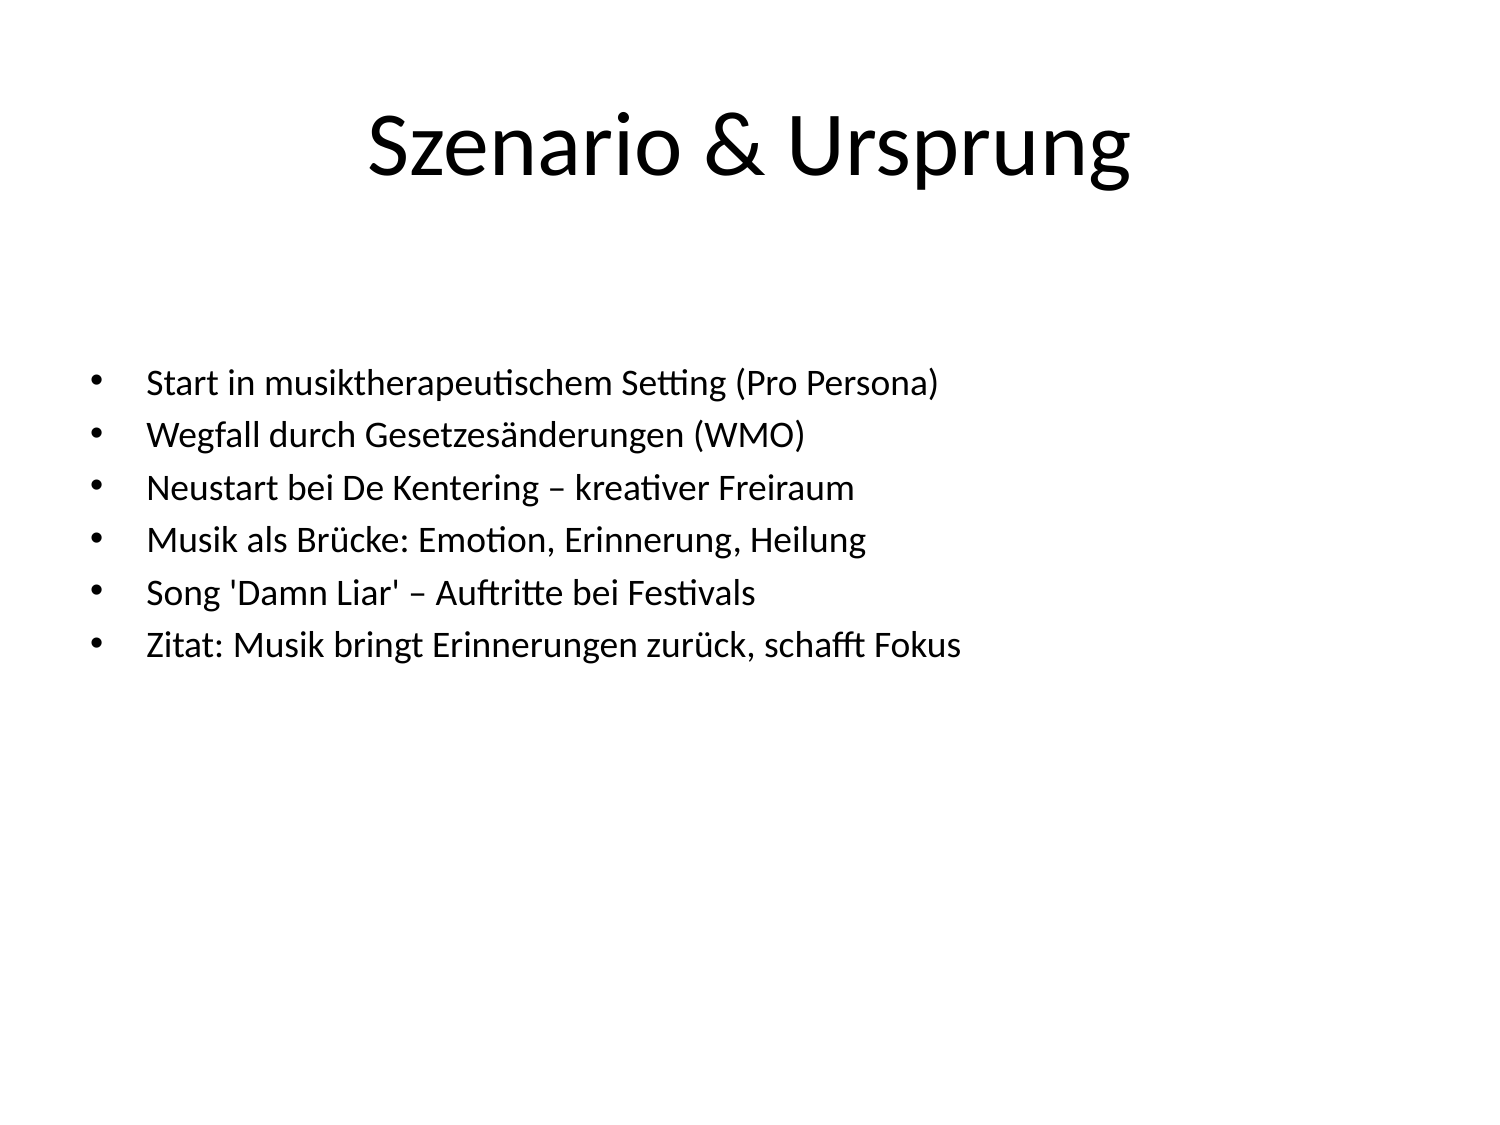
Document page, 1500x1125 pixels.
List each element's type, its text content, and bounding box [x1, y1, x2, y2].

title Szenario & Ursprung [75, 45, 1425, 233]
list Start in musiktherapeutischem Setting (Pro Persona) Wegfall durch Gesetzesänderungen (WMO) Neustart bei De Kentering – kreativer Freiraum Musik als Brücke: Emotion, Erinnerung, Heilung Song 'Damn Liar' – Auftritte bei Festivals Zitat: Musik bringt Erinnerungen zurück, schafft Fokus [75, 262, 1425, 1005]
